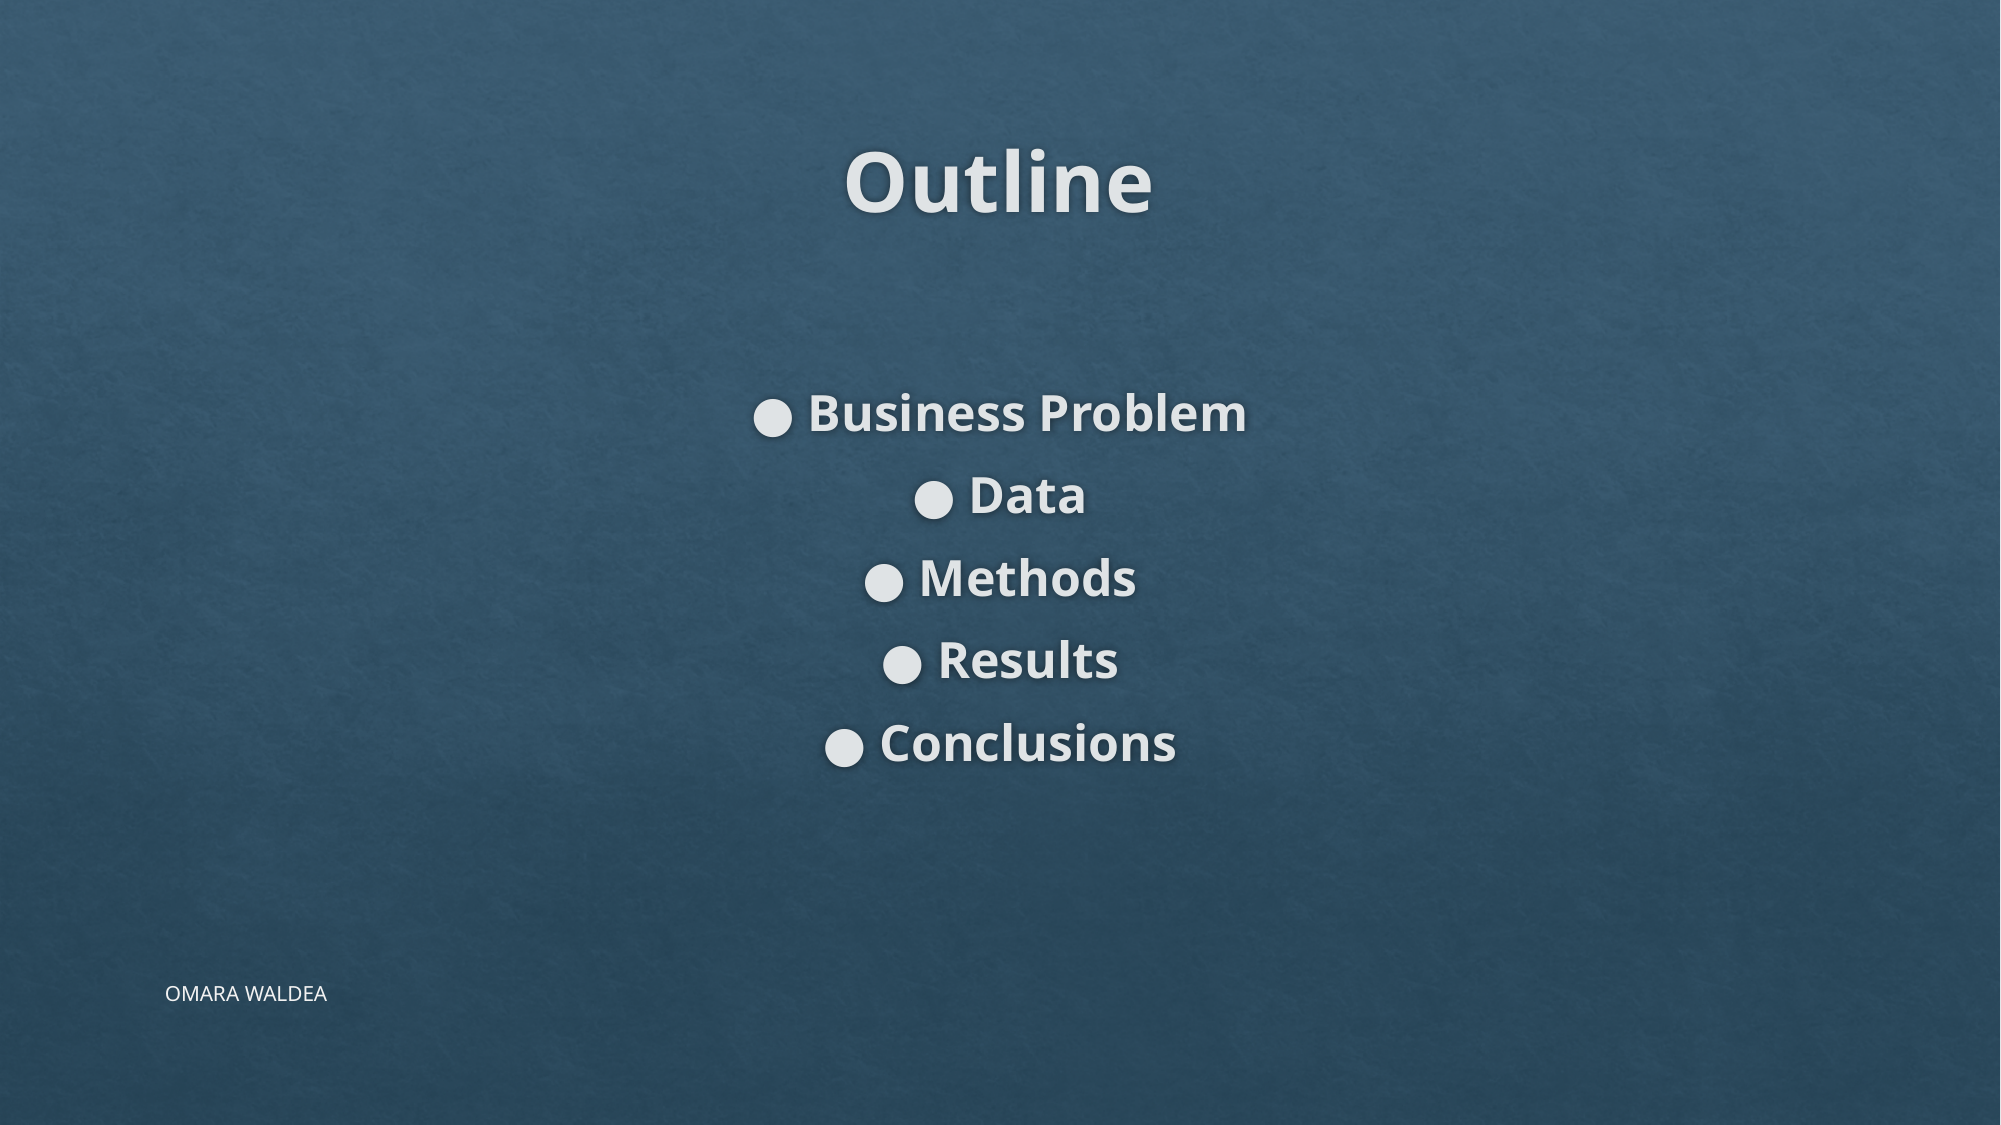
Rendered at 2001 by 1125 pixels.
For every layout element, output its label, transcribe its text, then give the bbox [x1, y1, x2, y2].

title Outline [149, 99, 1849, 260]
footer OMARA WALDEA [149, 965, 1245, 1025]
list ● Business Problem ● Data ● Methods ● Results ● Conclusions [137, 301, 1863, 1015]
